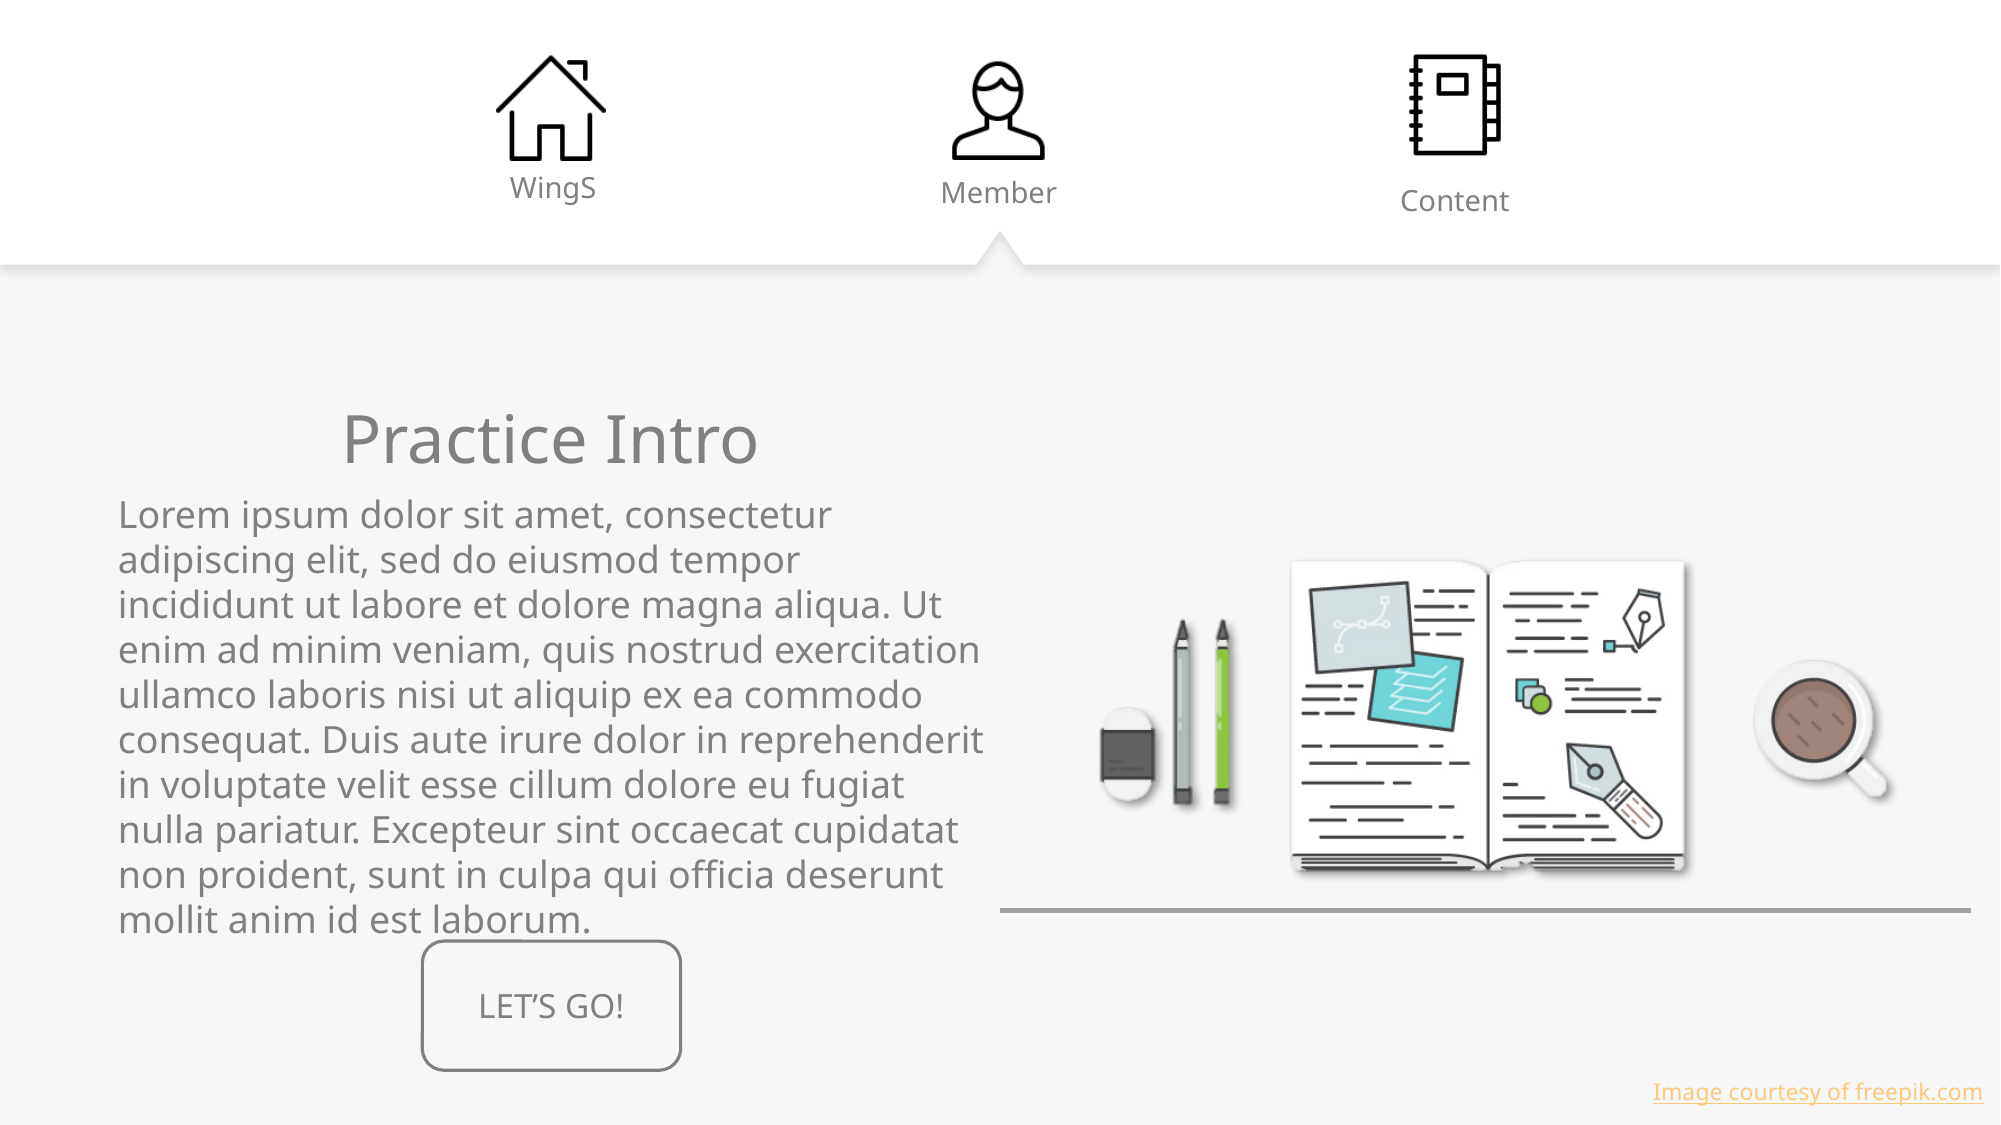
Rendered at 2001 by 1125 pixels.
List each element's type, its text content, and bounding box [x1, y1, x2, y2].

text_box Member [904, 166, 1094, 217]
picture [1400, 50, 1510, 160]
picture [943, 50, 1054, 160]
text_box Image courtesy of freepik.com [999, 1070, 1999, 1117]
text_box WingS [458, 162, 648, 213]
text_box Practice Intro [173, 389, 929, 483]
text_box Content [1360, 175, 1550, 225]
text_box LET’S GO! [421, 940, 682, 1072]
picture [495, 51, 606, 161]
text_box [0, 0, 2000, 266]
picture [1062, 510, 1909, 942]
text_box Lorem ipsum dolor sit amet, consectetur adipiscing elit, sed do eiusmod tempor incididunt ut labore et dolore magna aliqua. Ut enim ad minim veniam, quis nostrud exercitation ullamco laboris nisi ut aliquip ex ea commodo consequat. Duis aute irure dolor in reprehenderit in voluptate velit esse cillum dolore eu fugiat nulla pariatur. Excepteur sint occaecat cupidatat non proident, sunt in culpa qui officia deserunt mollit anim id est laborum. [103, 483, 1000, 949]
